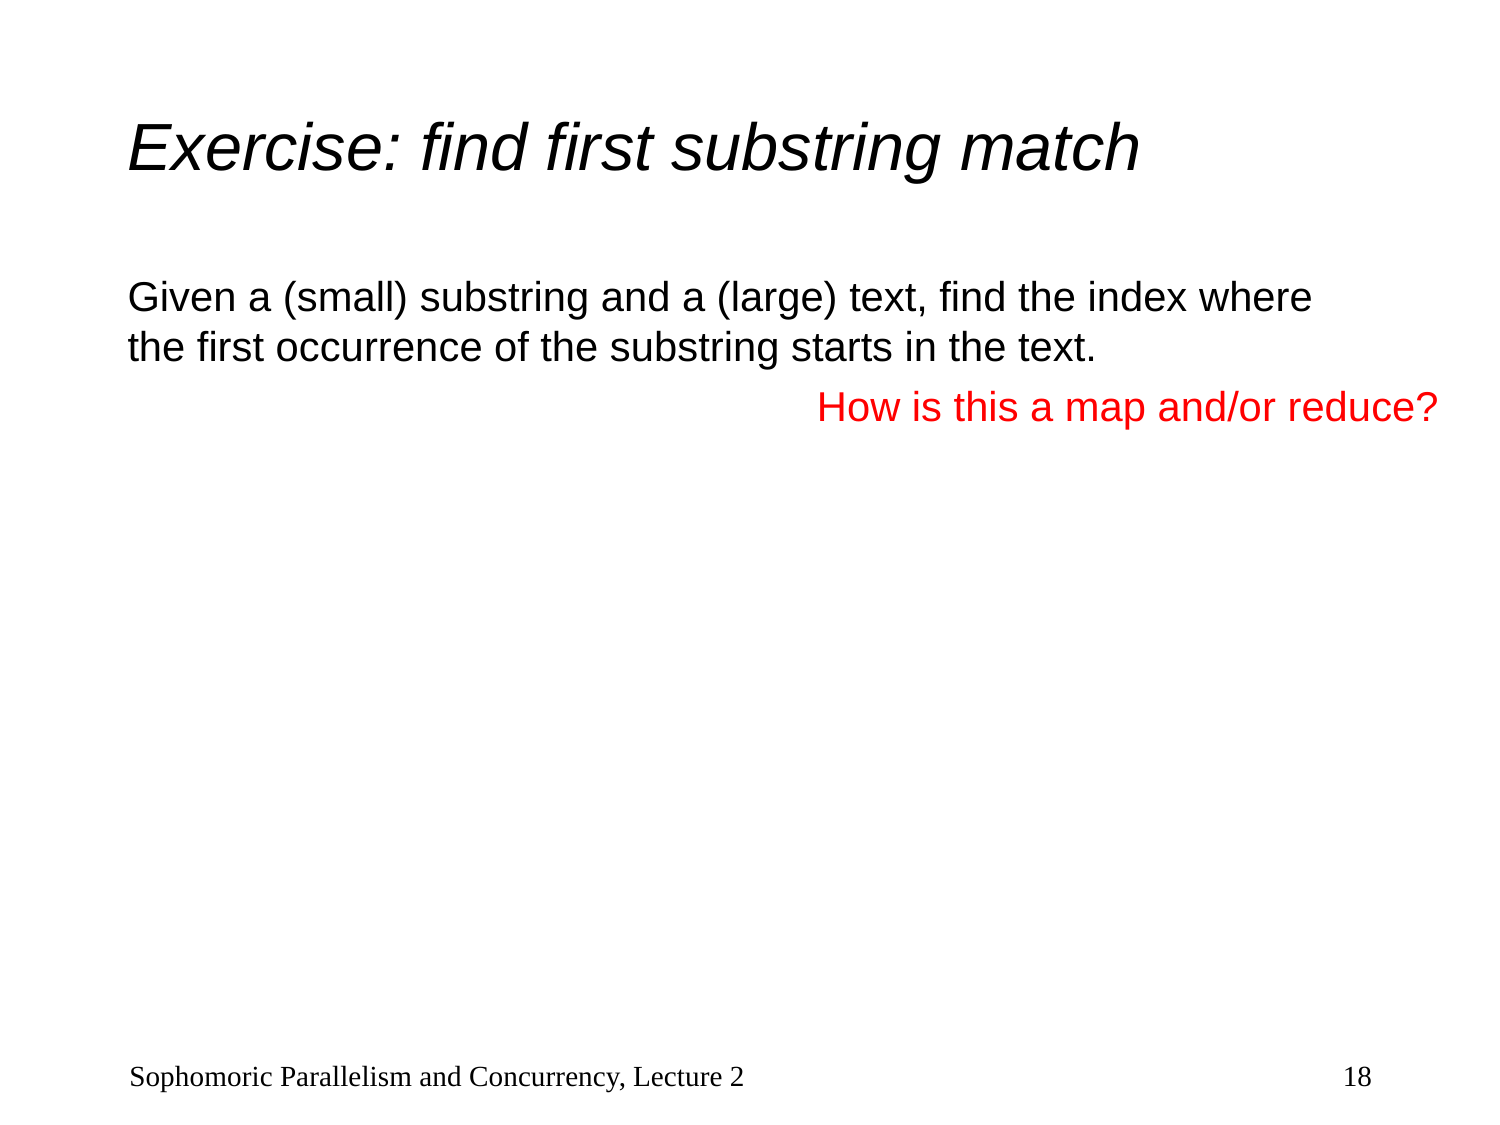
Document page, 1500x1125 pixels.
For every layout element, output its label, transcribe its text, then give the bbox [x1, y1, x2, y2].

title Exercise: find first substring match [112, 49, 1388, 238]
text_box How is this a map and/or reduce? [802, 371, 1455, 437]
footer Sophomoric Parallelism and Concurrency, Lecture 2 [99, 1049, 776, 1125]
list Given a (small) substring and a (large) text, find the index where the first occurrence of the substring starts in the text. [112, 262, 1388, 1001]
slide_number 18 [1074, 1049, 1388, 1125]
